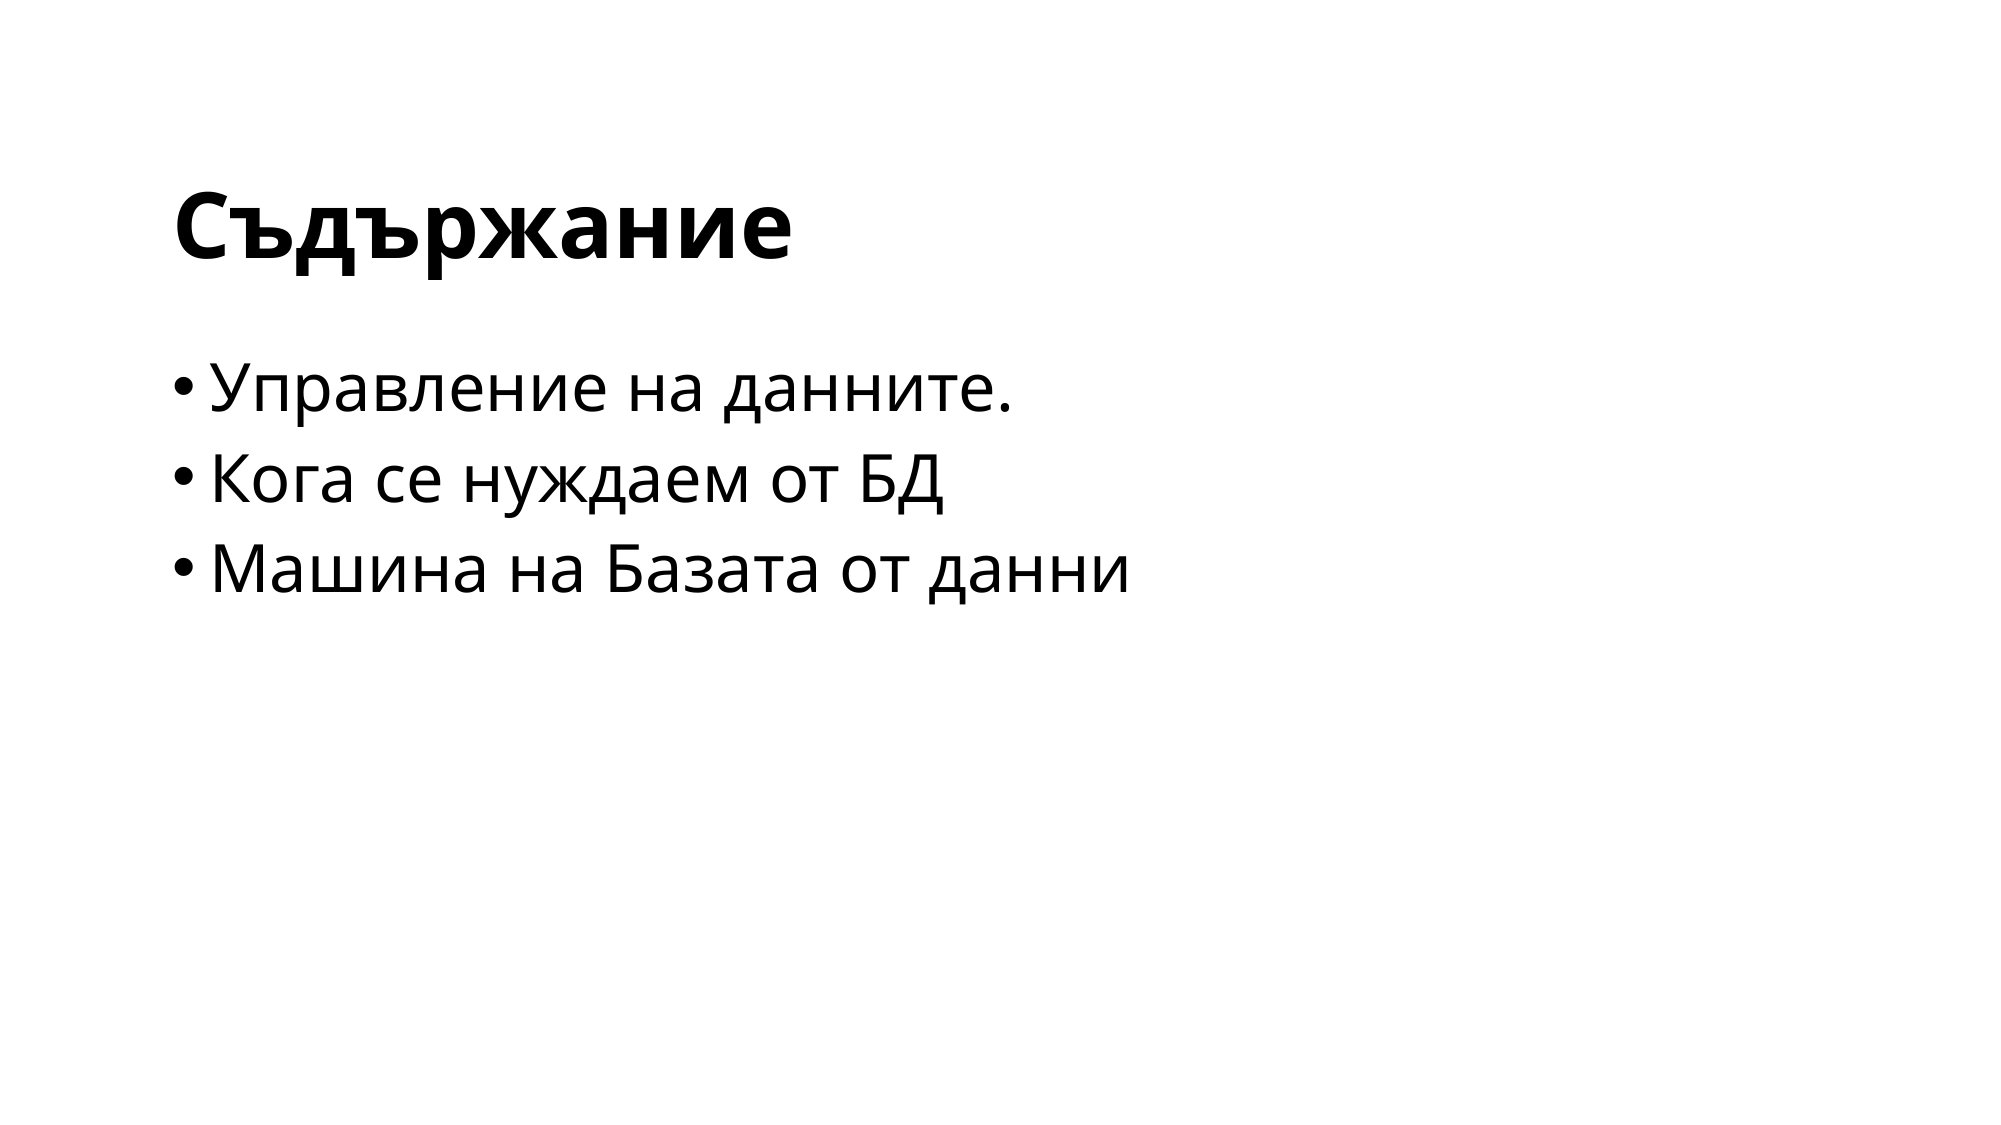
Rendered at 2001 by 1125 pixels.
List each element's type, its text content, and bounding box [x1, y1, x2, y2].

title Съдържание [157, 120, 1883, 337]
list Управление на данните. Кога се нуждаем от БД Машина на Базата от данни [157, 337, 1883, 1030]
